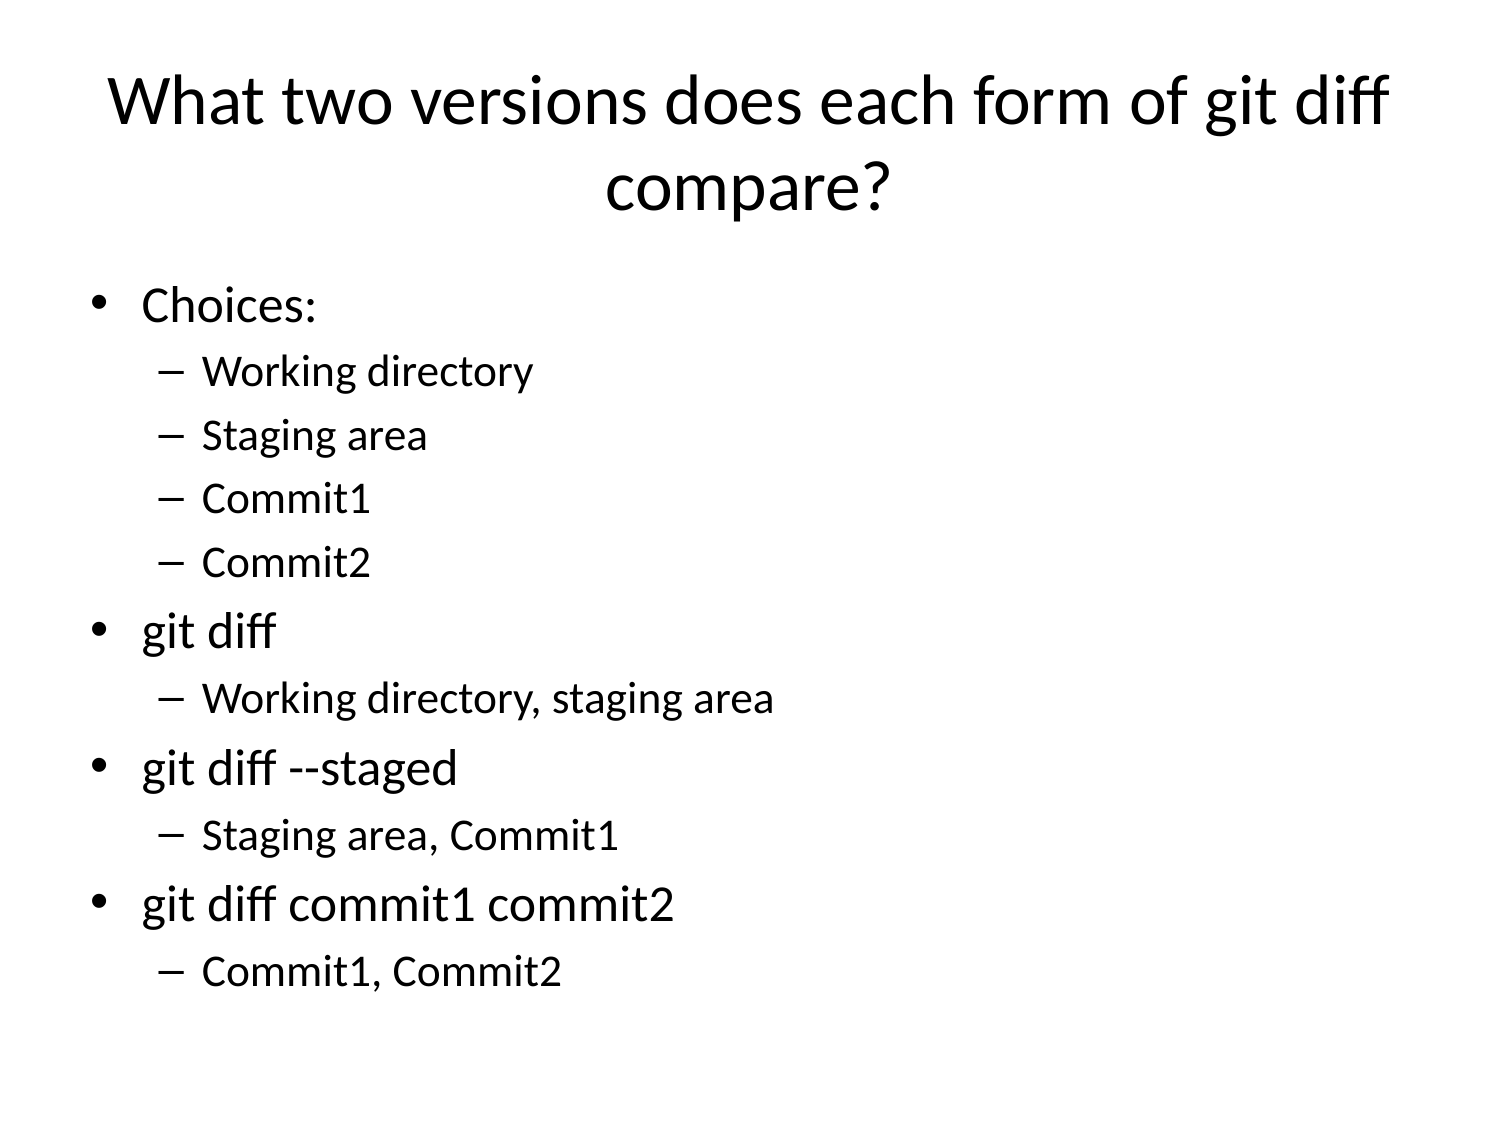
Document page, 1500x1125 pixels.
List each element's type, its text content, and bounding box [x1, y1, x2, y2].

title What two versions does each form of git diff compare? [75, 45, 1425, 233]
list Choices: Working directory Staging area Commit1 Commit2 git diff Working directory, staging area git diff --staged Staging area, Commit1 git diff commit1 commit2 Commit1, Commit2 [75, 262, 1425, 1005]
